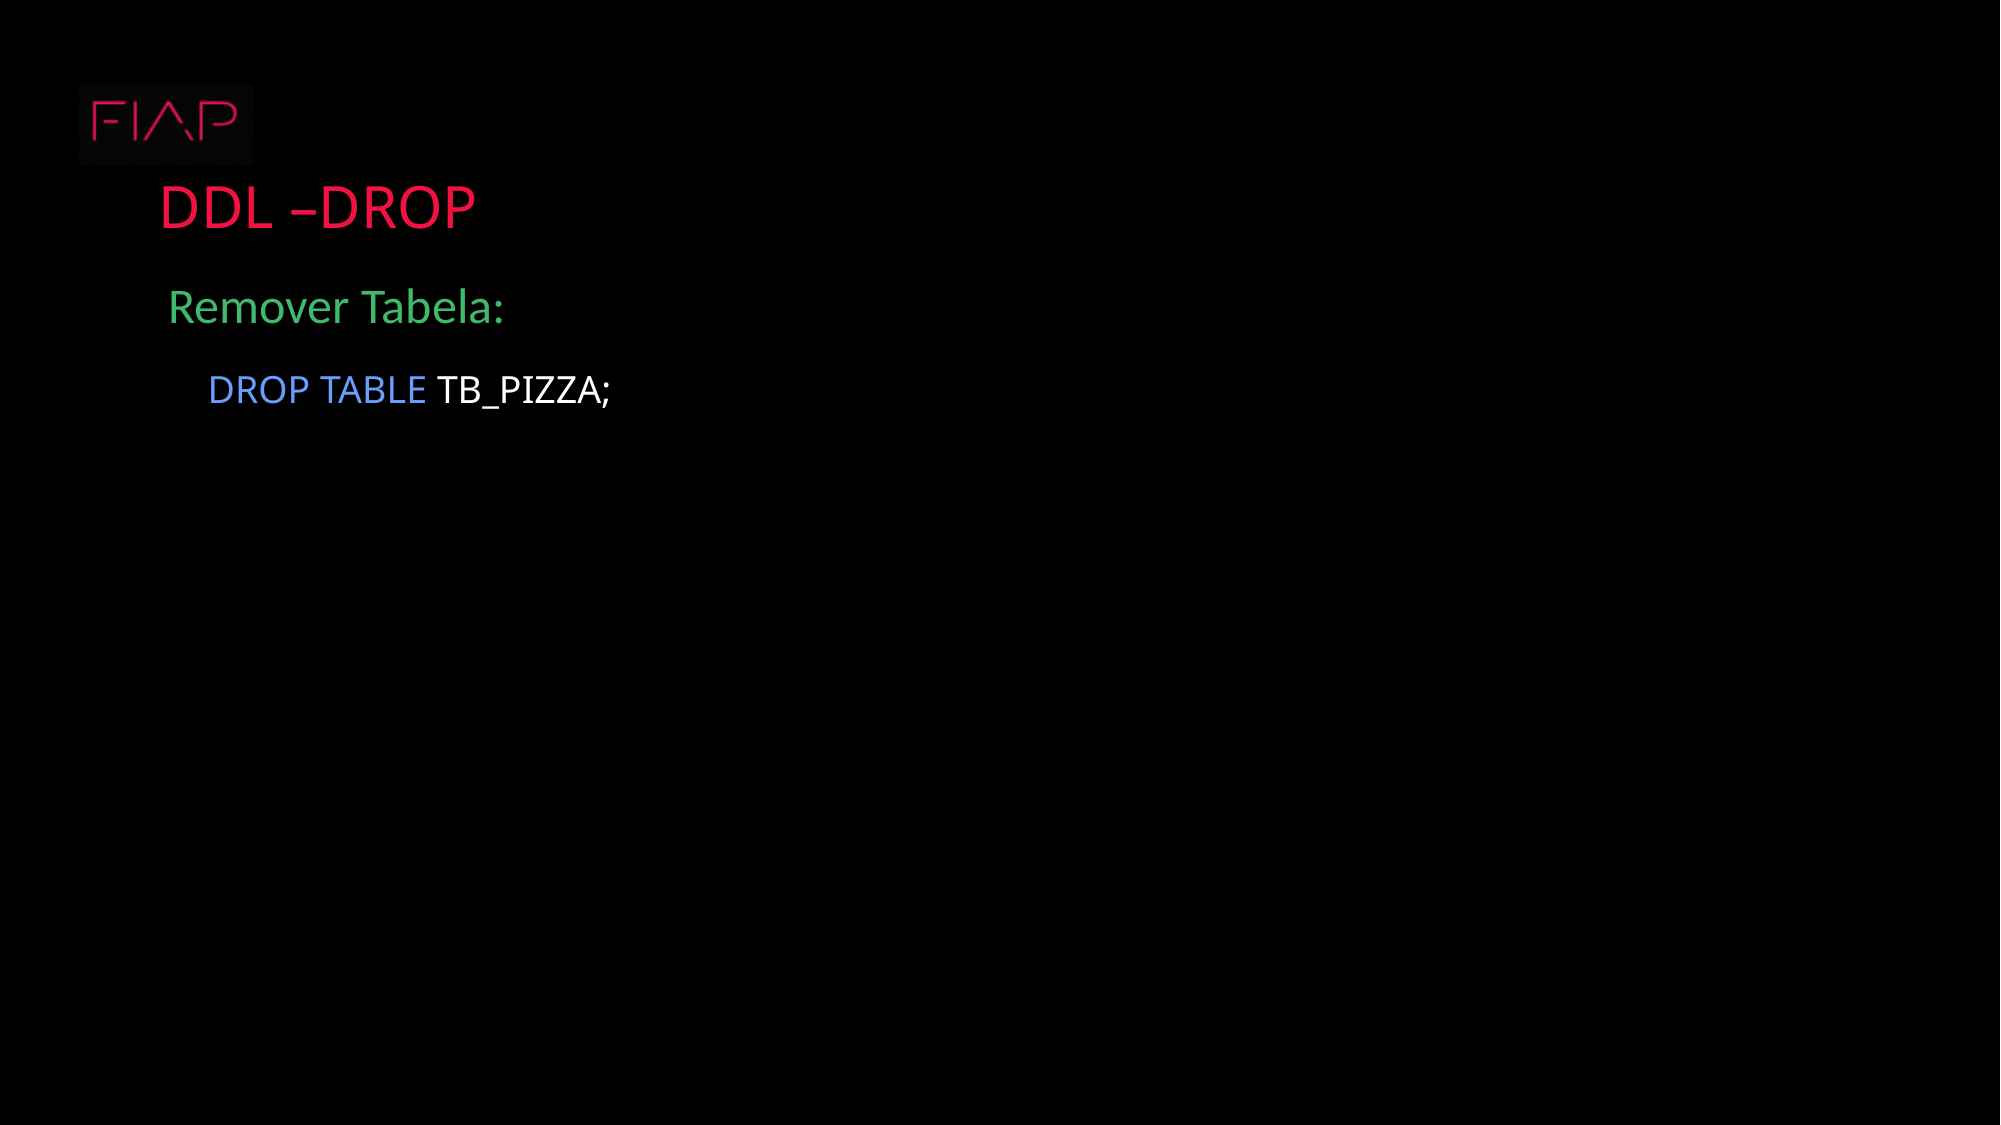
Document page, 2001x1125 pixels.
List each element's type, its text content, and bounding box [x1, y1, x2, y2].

text_box Remover Tabela: [153, 273, 551, 360]
text_box DDL –DROP [143, 170, 1349, 257]
picture [79, 84, 253, 166]
text_box DROP TABLE TB_PIZZA; [192, 359, 849, 419]
